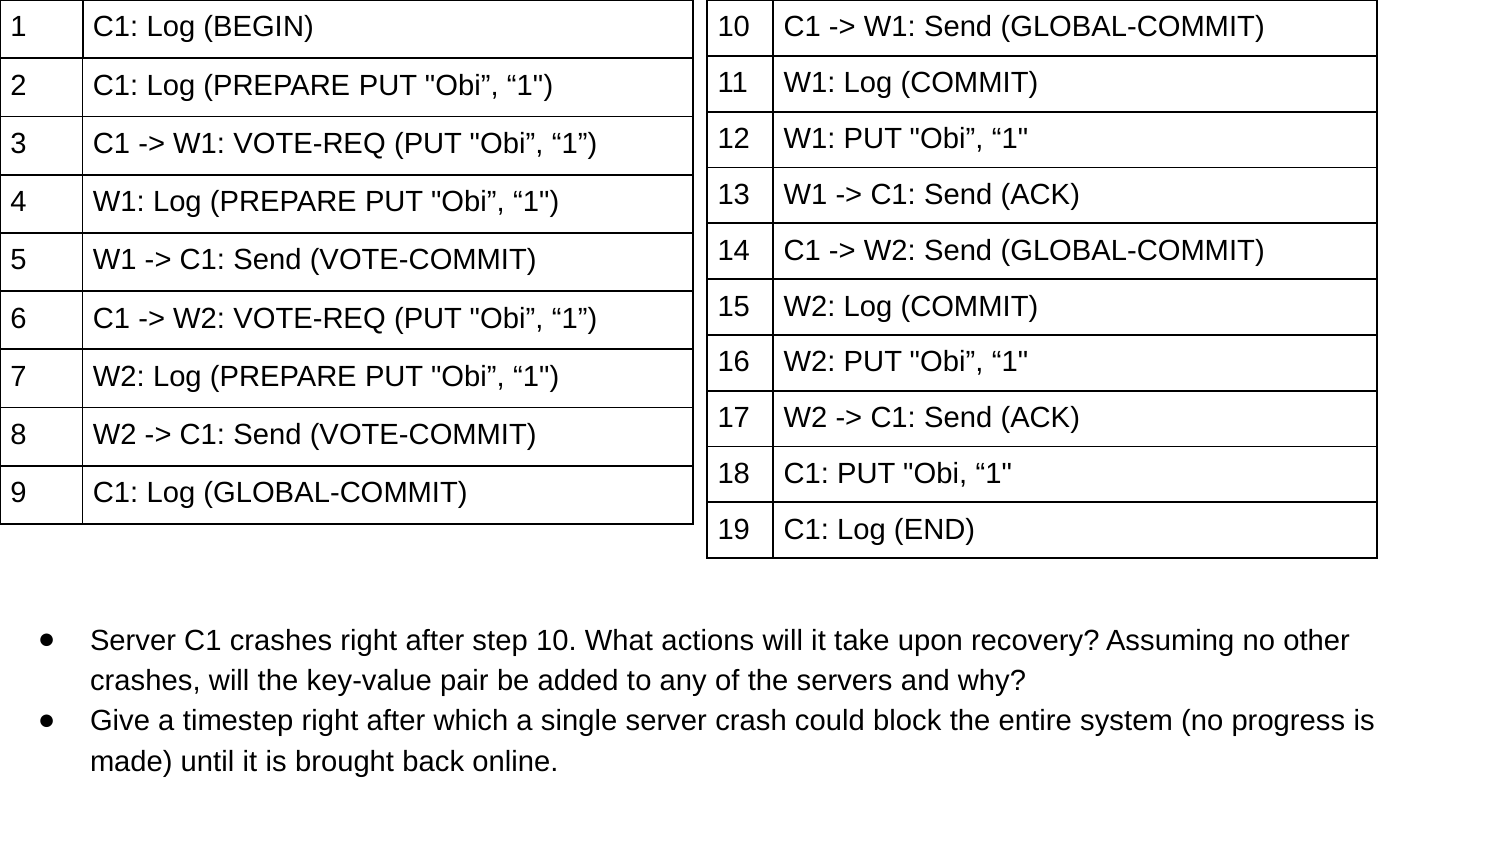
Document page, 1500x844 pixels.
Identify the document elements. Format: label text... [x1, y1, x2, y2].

table_cell 7 [1, 350, 82, 407]
table_cell 2 [1, 59, 82, 116]
table_cell 6 [1, 292, 82, 348]
table_cell C1: Log (END) [774, 503, 1376, 557]
table_cell 5 [1, 234, 82, 290]
table_cell 8 [1, 408, 82, 465]
table_cell 16 [708, 336, 772, 390]
table_cell W1: Log (PREPARE PUT "Obi”, “1") [83, 176, 692, 232]
table_cell W2 -> C1: Send (VOTE-COMMIT) [83, 408, 692, 465]
table_cell 18 [708, 447, 772, 501]
table_header 10 [708, 1, 772, 55]
table_cell 4 [1, 176, 82, 232]
table_cell W2: Log (COMMIT) [774, 280, 1376, 334]
table_cell W2 -> C1: Send (ACK) [774, 392, 1376, 446]
table_cell 19 [708, 503, 772, 557]
table_header C1 -> W1: Send (GLOBAL-COMMIT) [774, 1, 1376, 55]
table_cell 14 [708, 224, 772, 278]
table_cell W1 -> C1: Send (ACK) [774, 168, 1376, 222]
table_cell 15 [708, 280, 772, 334]
table_cell 9 [1, 467, 82, 523]
table_cell W2: Log (PREPARE PUT "Obi”, “1") [83, 350, 692, 407]
table_cell C1 -> W2: VOTE-REQ (PUT "Obi”, “1”) [83, 292, 692, 348]
table_cell W1: Log (COMMIT) [774, 57, 1376, 111]
table_cell C1 -> W2: Send (GLOBAL-COMMIT) [774, 224, 1376, 278]
table_cell W1 -> C1: Send (VOTE-COMMIT) [83, 234, 692, 290]
table_cell 13 [708, 168, 772, 222]
table_cell 17 [708, 392, 772, 446]
table_cell W2: PUT "Obi”, “1" [774, 336, 1376, 390]
table_header 1 [1, 1, 82, 57]
table_cell C1: Log (PREPARE PUT "Obi”, “1") [83, 59, 692, 116]
table_cell 12 [708, 113, 772, 167]
table_cell C1: PUT "Obi, “1" [774, 447, 1376, 501]
table_header C1: Log (BEGIN) [84, 1, 692, 57]
table_cell C1: Log (GLOBAL-COMMIT) [83, 467, 692, 523]
table_cell C1 -> W1: VOTE-REQ (PUT "Obi”, “1”) [83, 117, 692, 174]
table_cell 11 [708, 57, 772, 111]
table_cell W1: PUT "Obi”, “1" [774, 113, 1376, 167]
table_cell 3 [1, 117, 82, 174]
text_box Server C1 crashes right after step 10. What actions will it take upon recovery? Assuming no other crashes, will the key-value pair be added to any of the servers and why? Give a timestep right after which a single server crash could block the entire system (no progress is made) until it is brought back online. [0, 601, 1442, 806]
